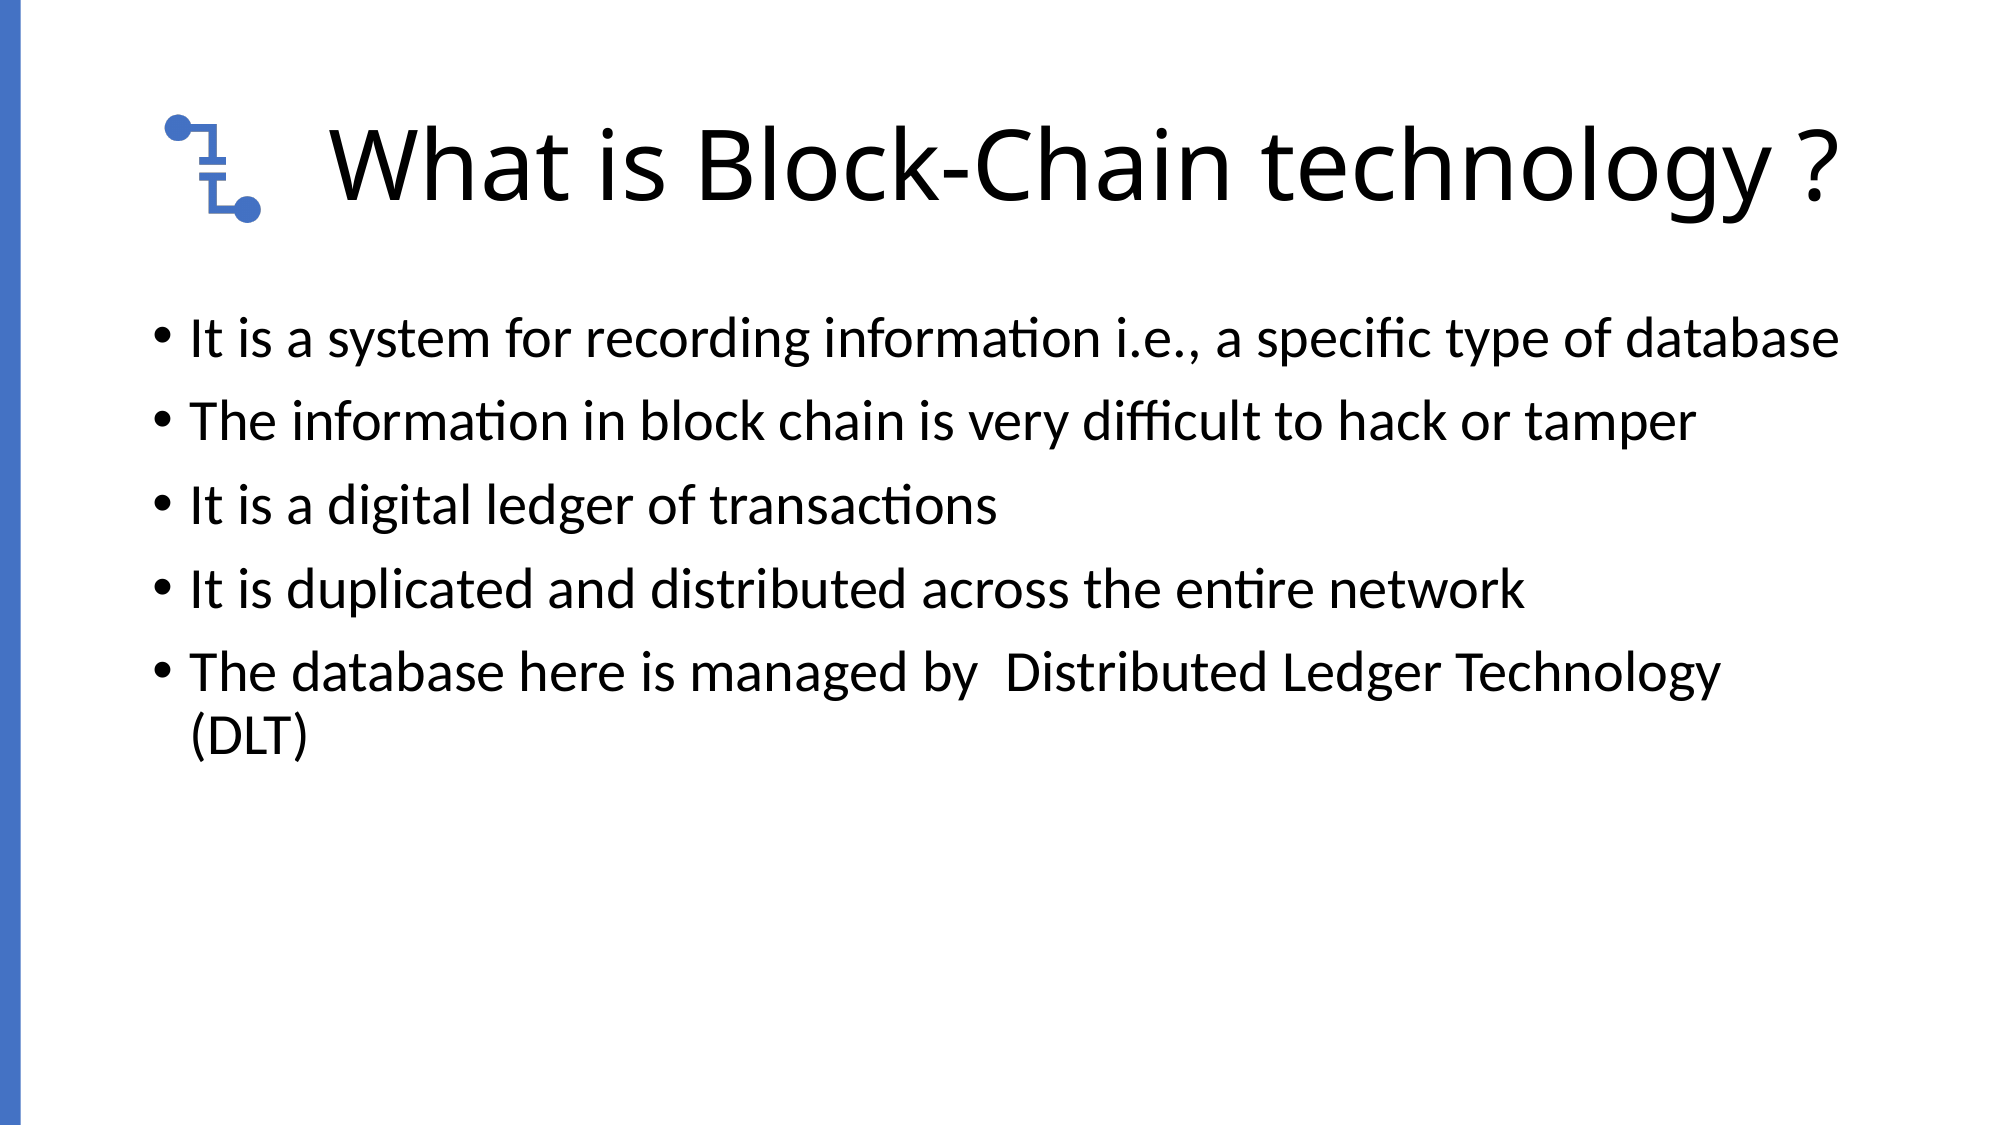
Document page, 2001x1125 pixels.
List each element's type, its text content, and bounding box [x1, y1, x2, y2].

picture [137, 93, 288, 244]
title What is Block-Chain technology ? [313, 59, 1863, 278]
text_box [0, 0, 21, 1125]
list It is a system for recording information i.e., a specific type of database The information in block chain is very difficult to hack or tamper It is a digital ledger of transactions It is duplicated and distributed across the entire network The database here is managed by Distributed Ledger Technology (DLT) [137, 299, 1863, 1014]
